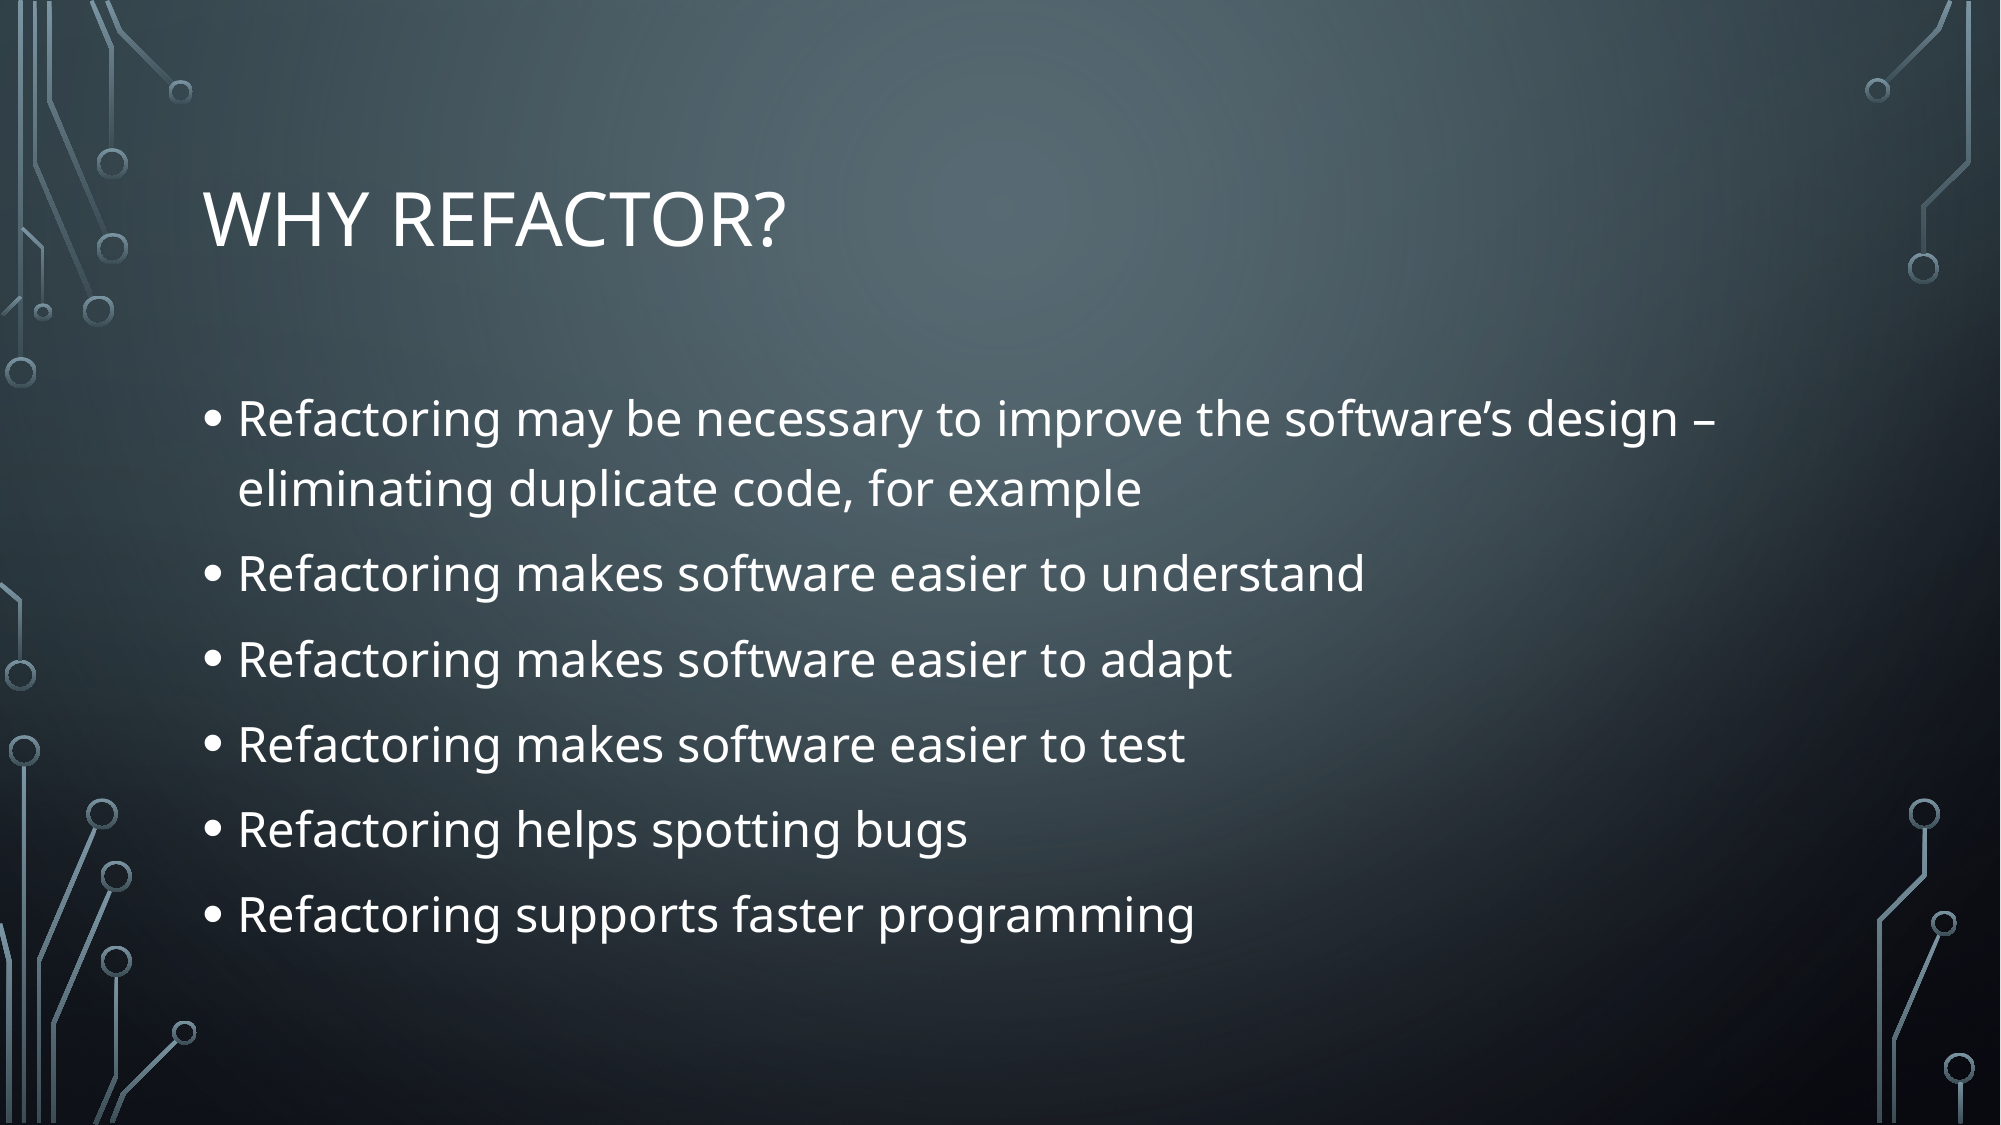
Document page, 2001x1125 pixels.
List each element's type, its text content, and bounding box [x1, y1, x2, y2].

list Refactoring may be necessary to improve the software’s design – eliminating duplicate code, for example Refactoring makes software easier to understand Refactoring makes software easier to adapt Refactoring makes software easier to test Refactoring helps spotting bugs Refactoring supports faster programming [187, 369, 1813, 950]
title Why refactor? [187, 101, 1813, 344]
